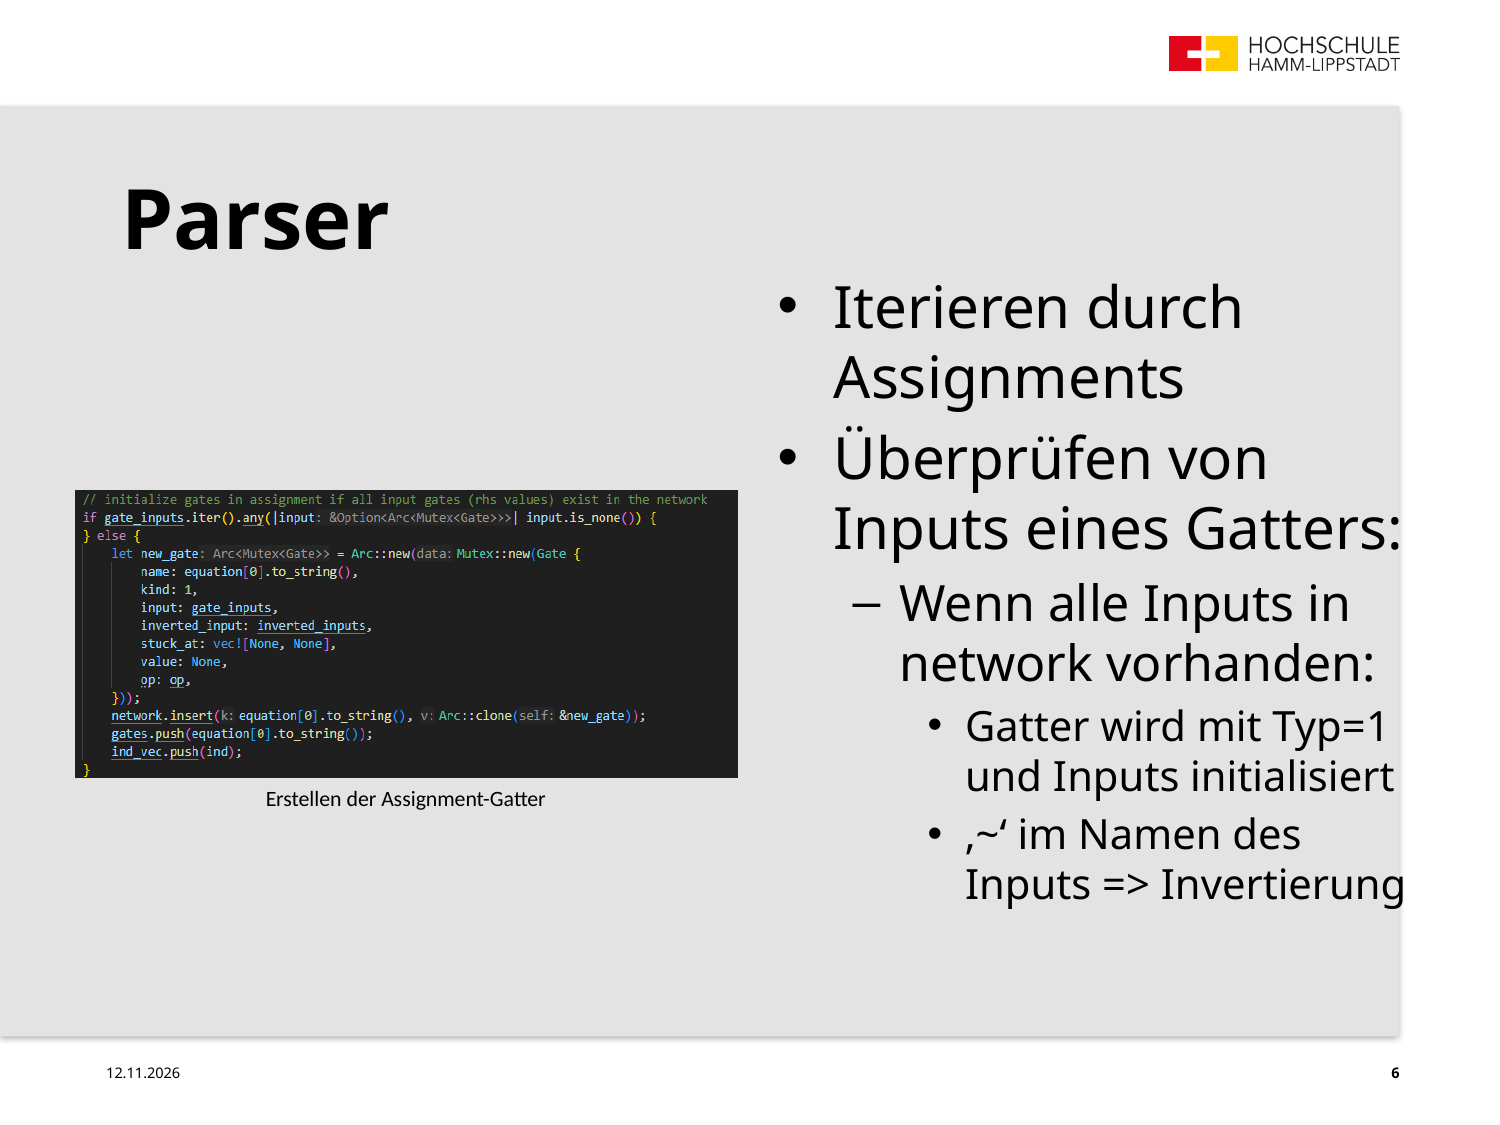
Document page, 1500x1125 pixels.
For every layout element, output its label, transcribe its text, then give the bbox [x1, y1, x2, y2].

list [74, 489, 738, 778]
title Parser [106, 122, 1366, 310]
slide_number 6 [1049, 1065, 1400, 1084]
picture [1169, 36, 1400, 71]
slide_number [106, 1065, 457, 1084]
text_box Erstellen der Assignment-Gatter [251, 786, 562, 819]
list Iterieren durch Assignments Überprüfen von Inputs eines Gatters: Wenn alle Inputs in network vorhanden: Gatter wird mit Typ=1 und Inputs initialisiert ‚~‘ im Namen des Inputs => Invertierung [762, 262, 1425, 1005]
